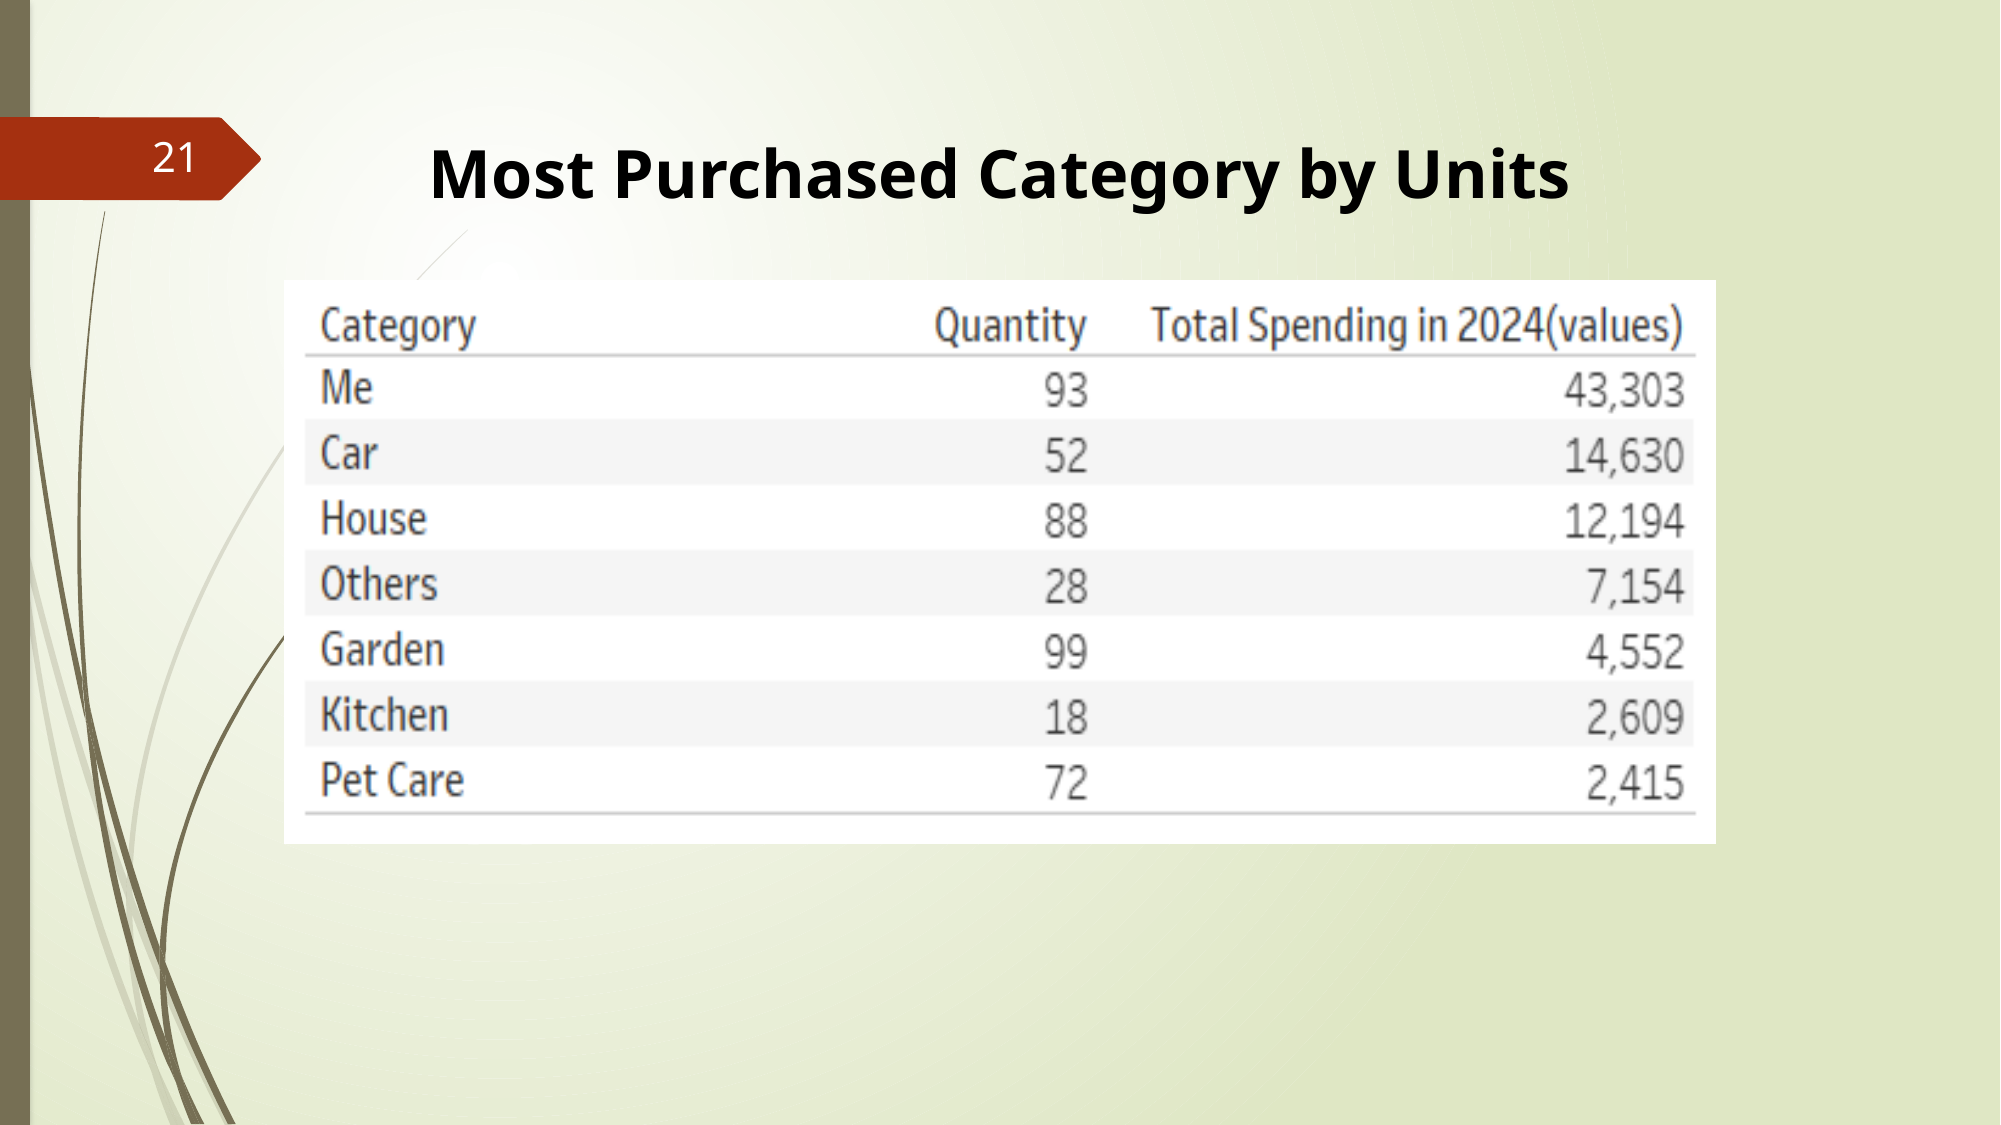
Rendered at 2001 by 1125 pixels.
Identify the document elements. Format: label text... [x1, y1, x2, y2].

picture [284, 280, 1716, 845]
text_box Most Purchased Category by Units [414, 124, 1586, 219]
slide_number 21 [87, 129, 216, 190]
